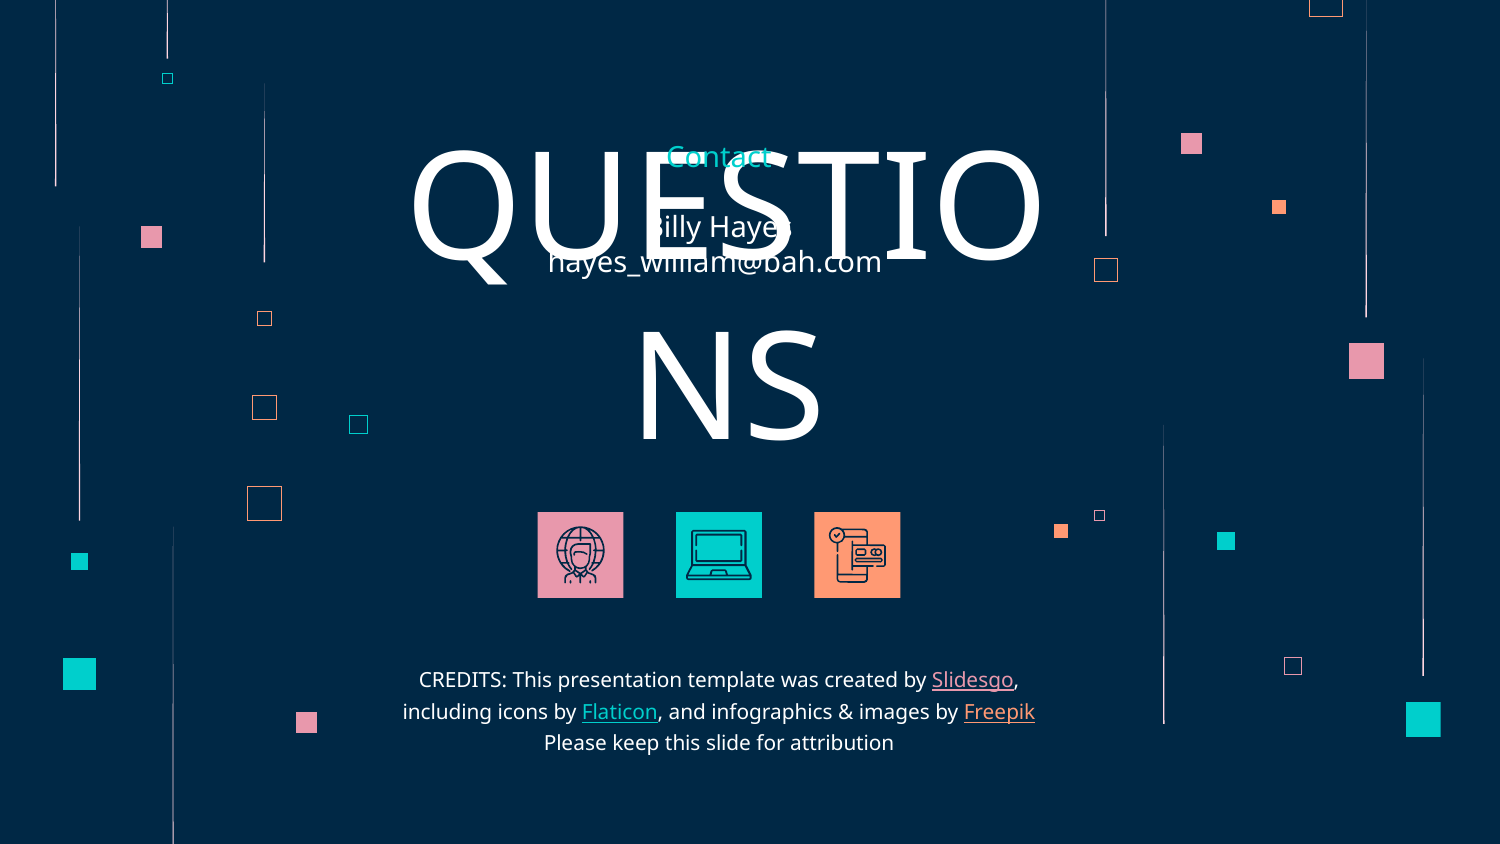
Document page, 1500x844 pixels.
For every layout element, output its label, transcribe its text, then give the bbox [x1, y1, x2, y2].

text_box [556, 526, 605, 584]
title QUESTIONS [344, 300, 1111, 485]
text_box [537, 512, 624, 598]
text_box [814, 512, 901, 598]
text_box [828, 526, 887, 584]
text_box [1308, 0, 1343, 17]
subtitle Contact Billy Hayes hayes_william@bah.com [476, 88, 962, 311]
text_box Please keep this slide for attribution [527, 710, 911, 761]
text_box [676, 512, 762, 598]
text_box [685, 529, 752, 581]
